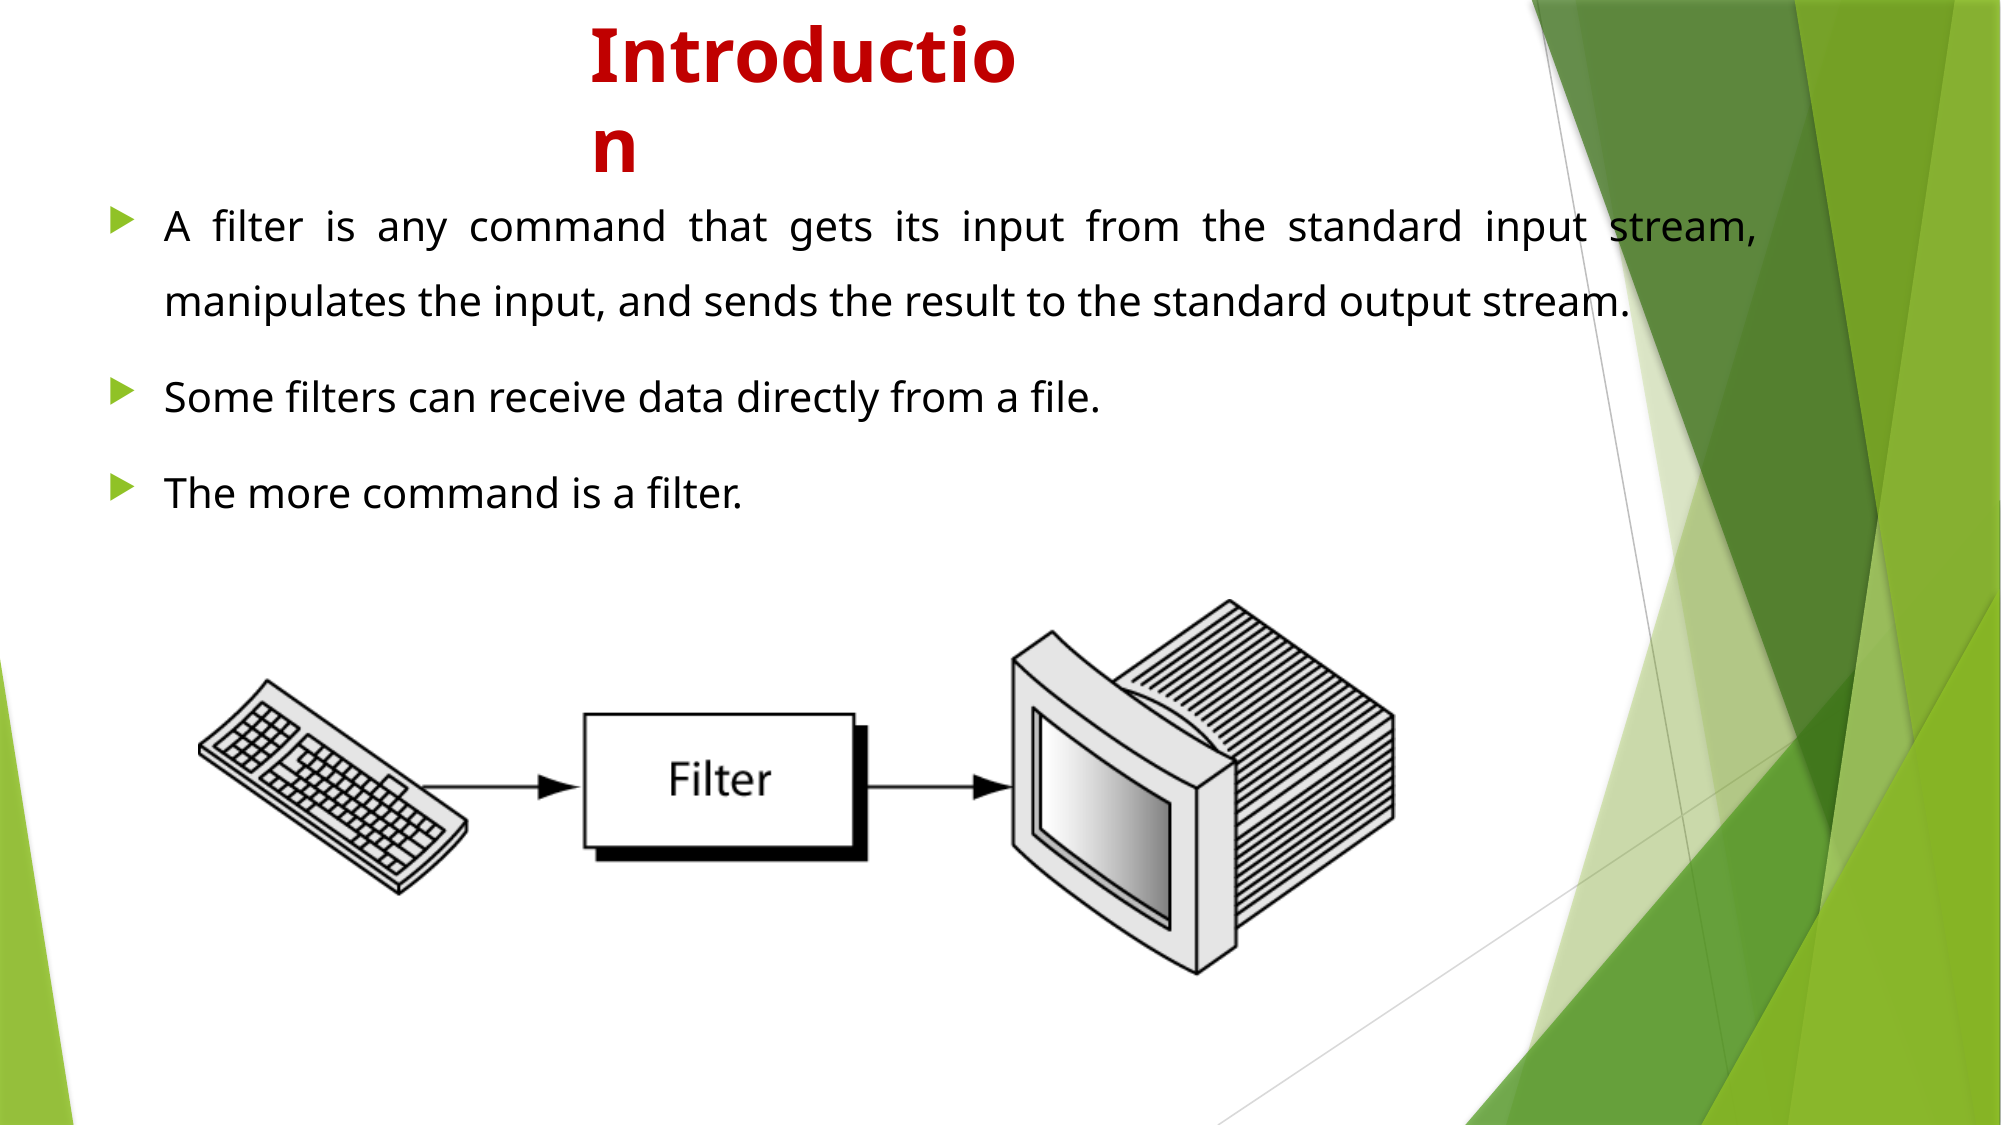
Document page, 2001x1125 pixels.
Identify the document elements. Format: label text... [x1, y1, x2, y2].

picture [197, 598, 1397, 978]
list A filter is any command that gets its input from the standard input stream, manipulates the input, and sends the result to the standard output stream. Some filters can receive data directly from a file. The more command is a filter. [92, 167, 1774, 1032]
title Introduction [575, 0, 1057, 110]
